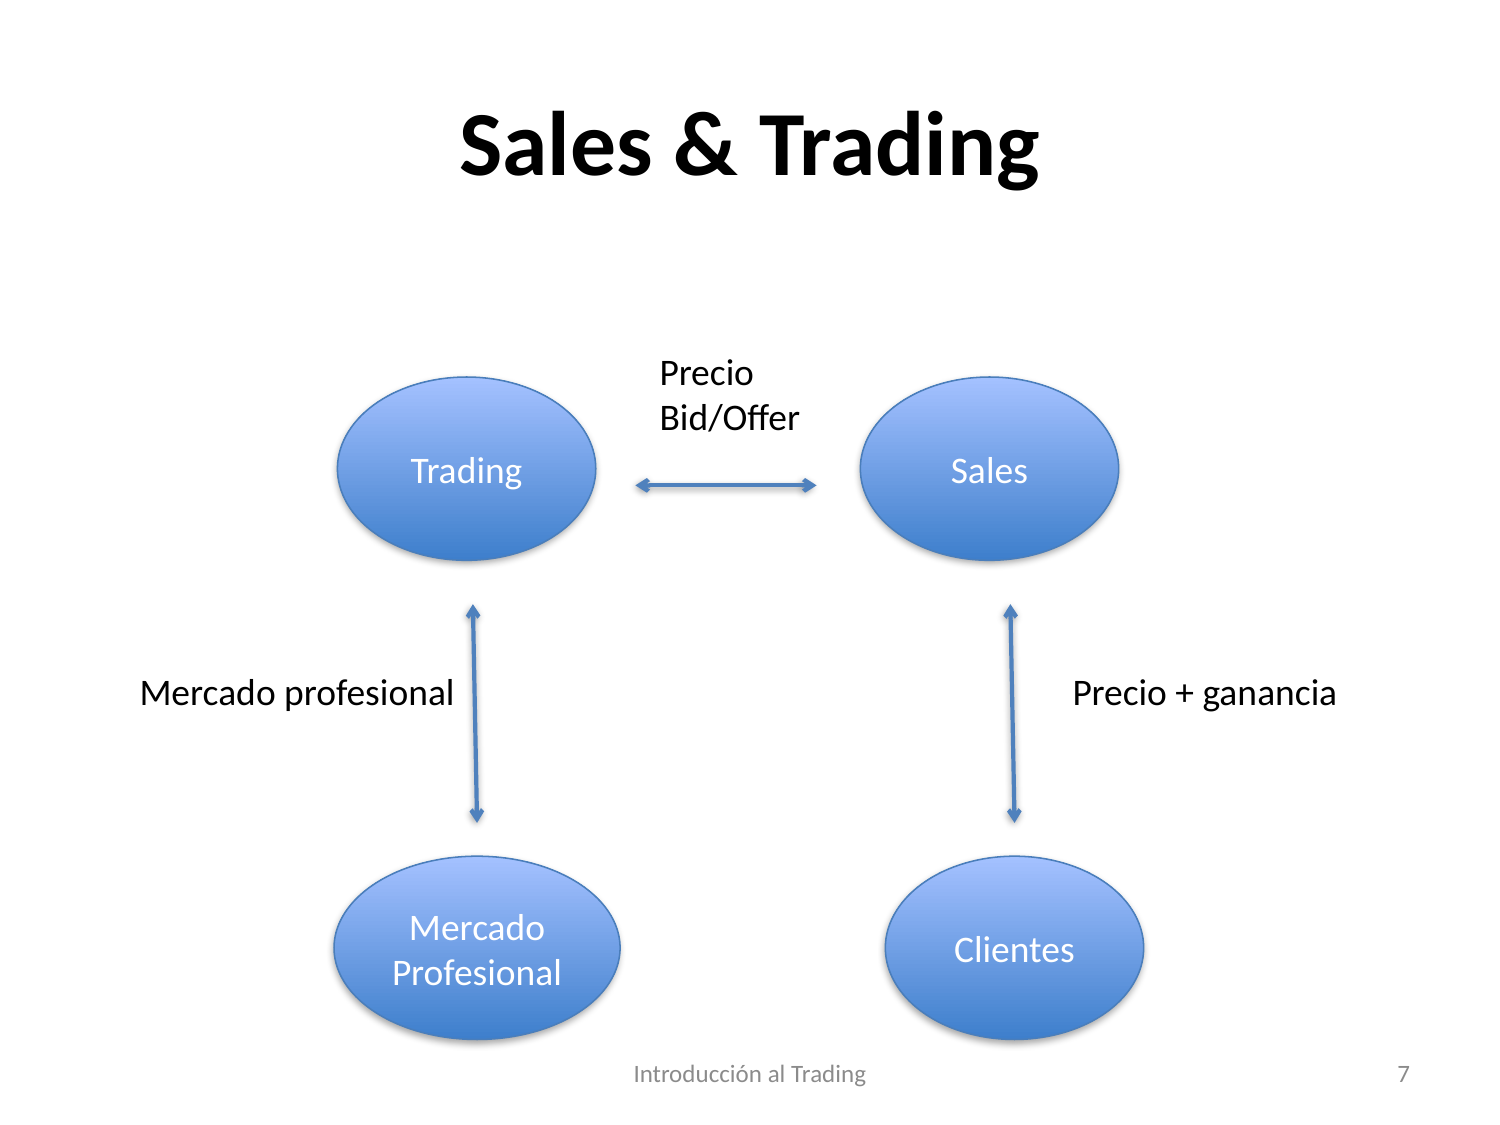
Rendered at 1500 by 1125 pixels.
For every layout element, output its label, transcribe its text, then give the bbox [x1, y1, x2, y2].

text_box Mercado Profesional [333, 855, 621, 1041]
title Sales & Trading [75, 45, 1425, 233]
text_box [472, 603, 478, 824]
text_box Trading [336, 376, 597, 562]
text_box Sales [859, 376, 1120, 562]
slide_number 7 [1074, 1042, 1425, 1103]
text_box Mercado profesional [124, 660, 467, 720]
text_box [1010, 603, 1015, 824]
footer Introducción al Trading [512, 1042, 988, 1103]
text_box Clientes [884, 855, 1145, 1041]
text_box Precio + ganancia [1057, 660, 1353, 720]
text_box Precio Bid/Offer [644, 340, 816, 446]
